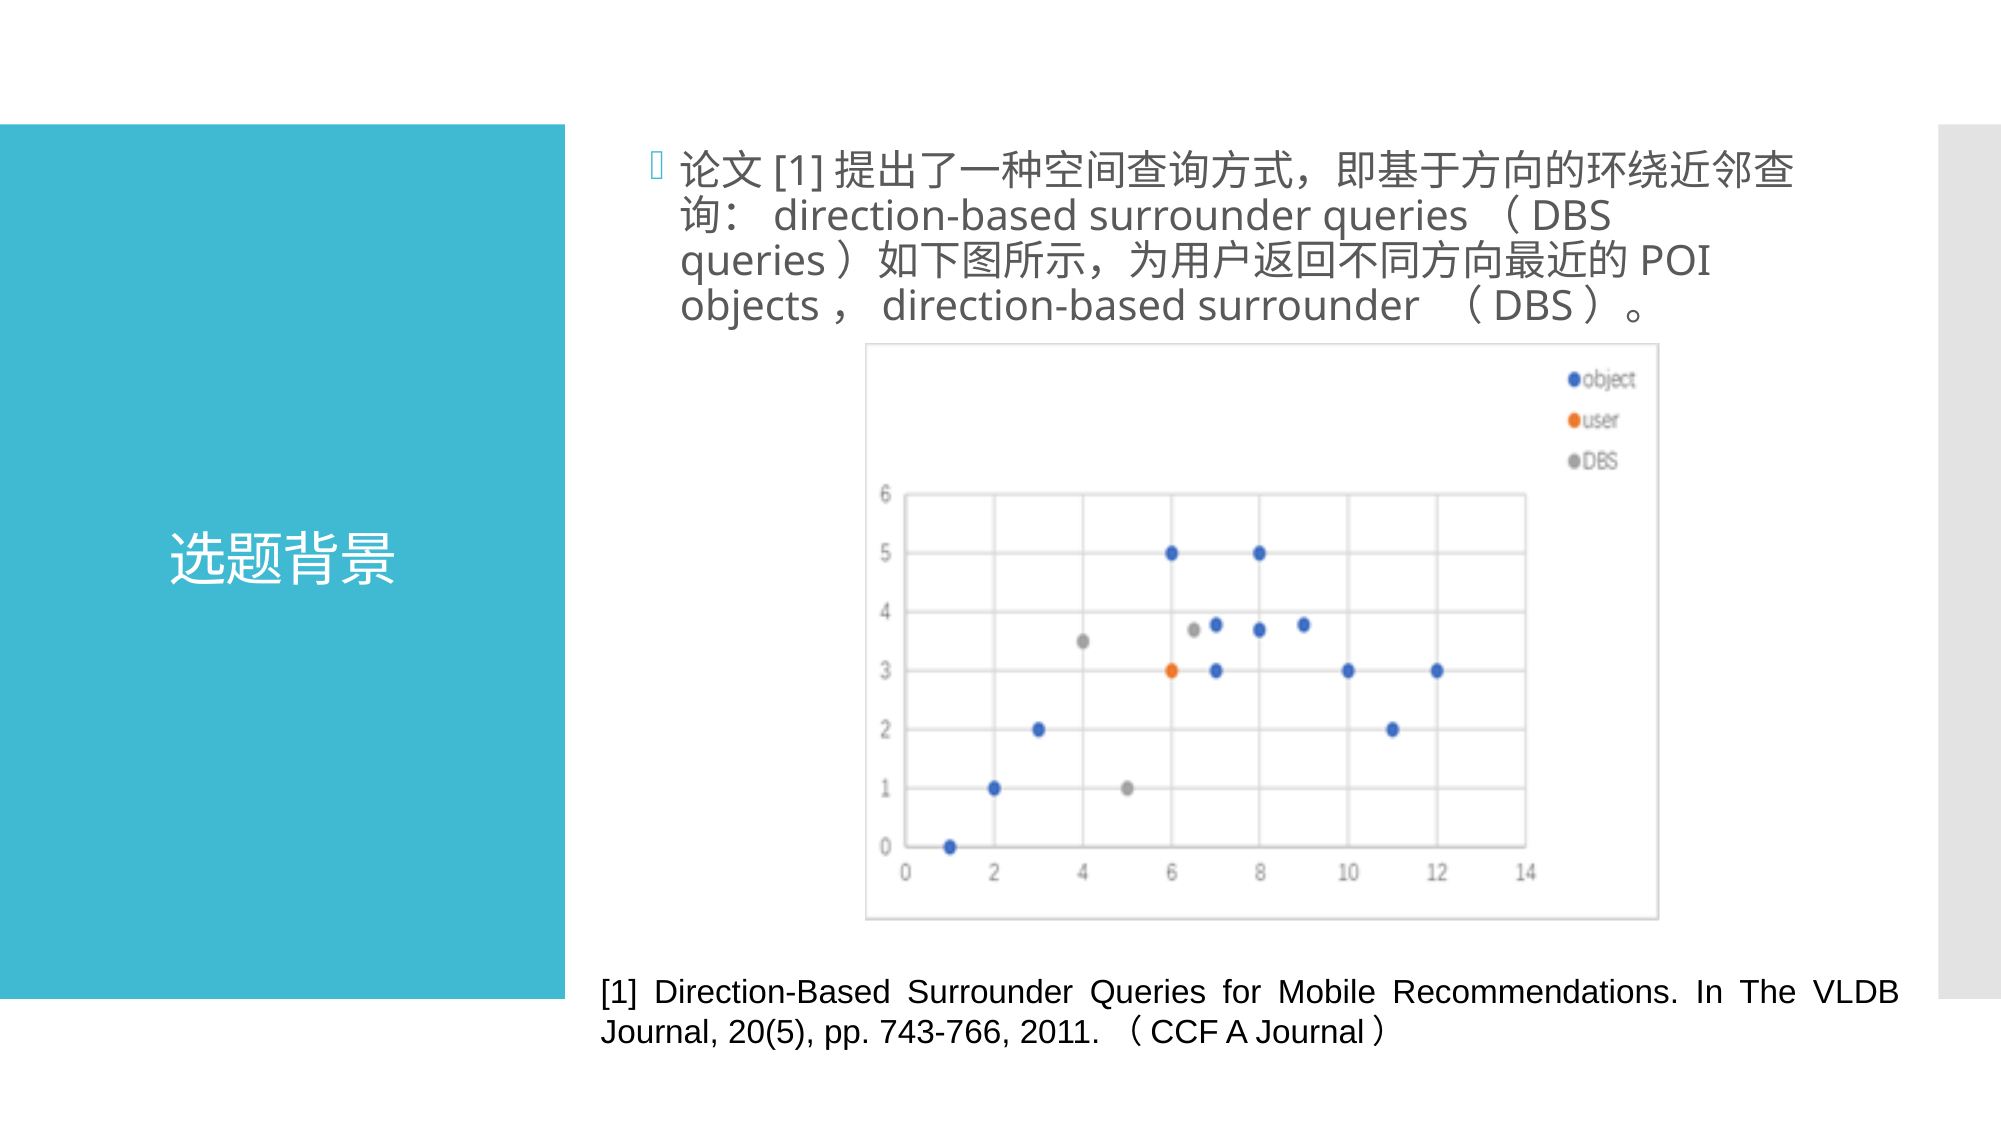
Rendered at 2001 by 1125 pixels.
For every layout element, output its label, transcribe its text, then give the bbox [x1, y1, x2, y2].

picture [864, 343, 1662, 923]
title 选题背景 [41, 184, 525, 940]
list 论文[1]提出了一种空间查询方式，即基于方向的环绕近邻查询：direction-based surrounder queries（DBS queries）如下图所示，为用户返回不同方向最近的POI objects，direction-based surrounder （DBS）。 [634, 141, 1835, 963]
text_box [1] Direction-Based Surrounder Queries for Mobile Recommendations. In The VLDB Journal, 20(5), pp. 743-766, 2011.（CCF A Journal） [585, 963, 2000, 1058]
